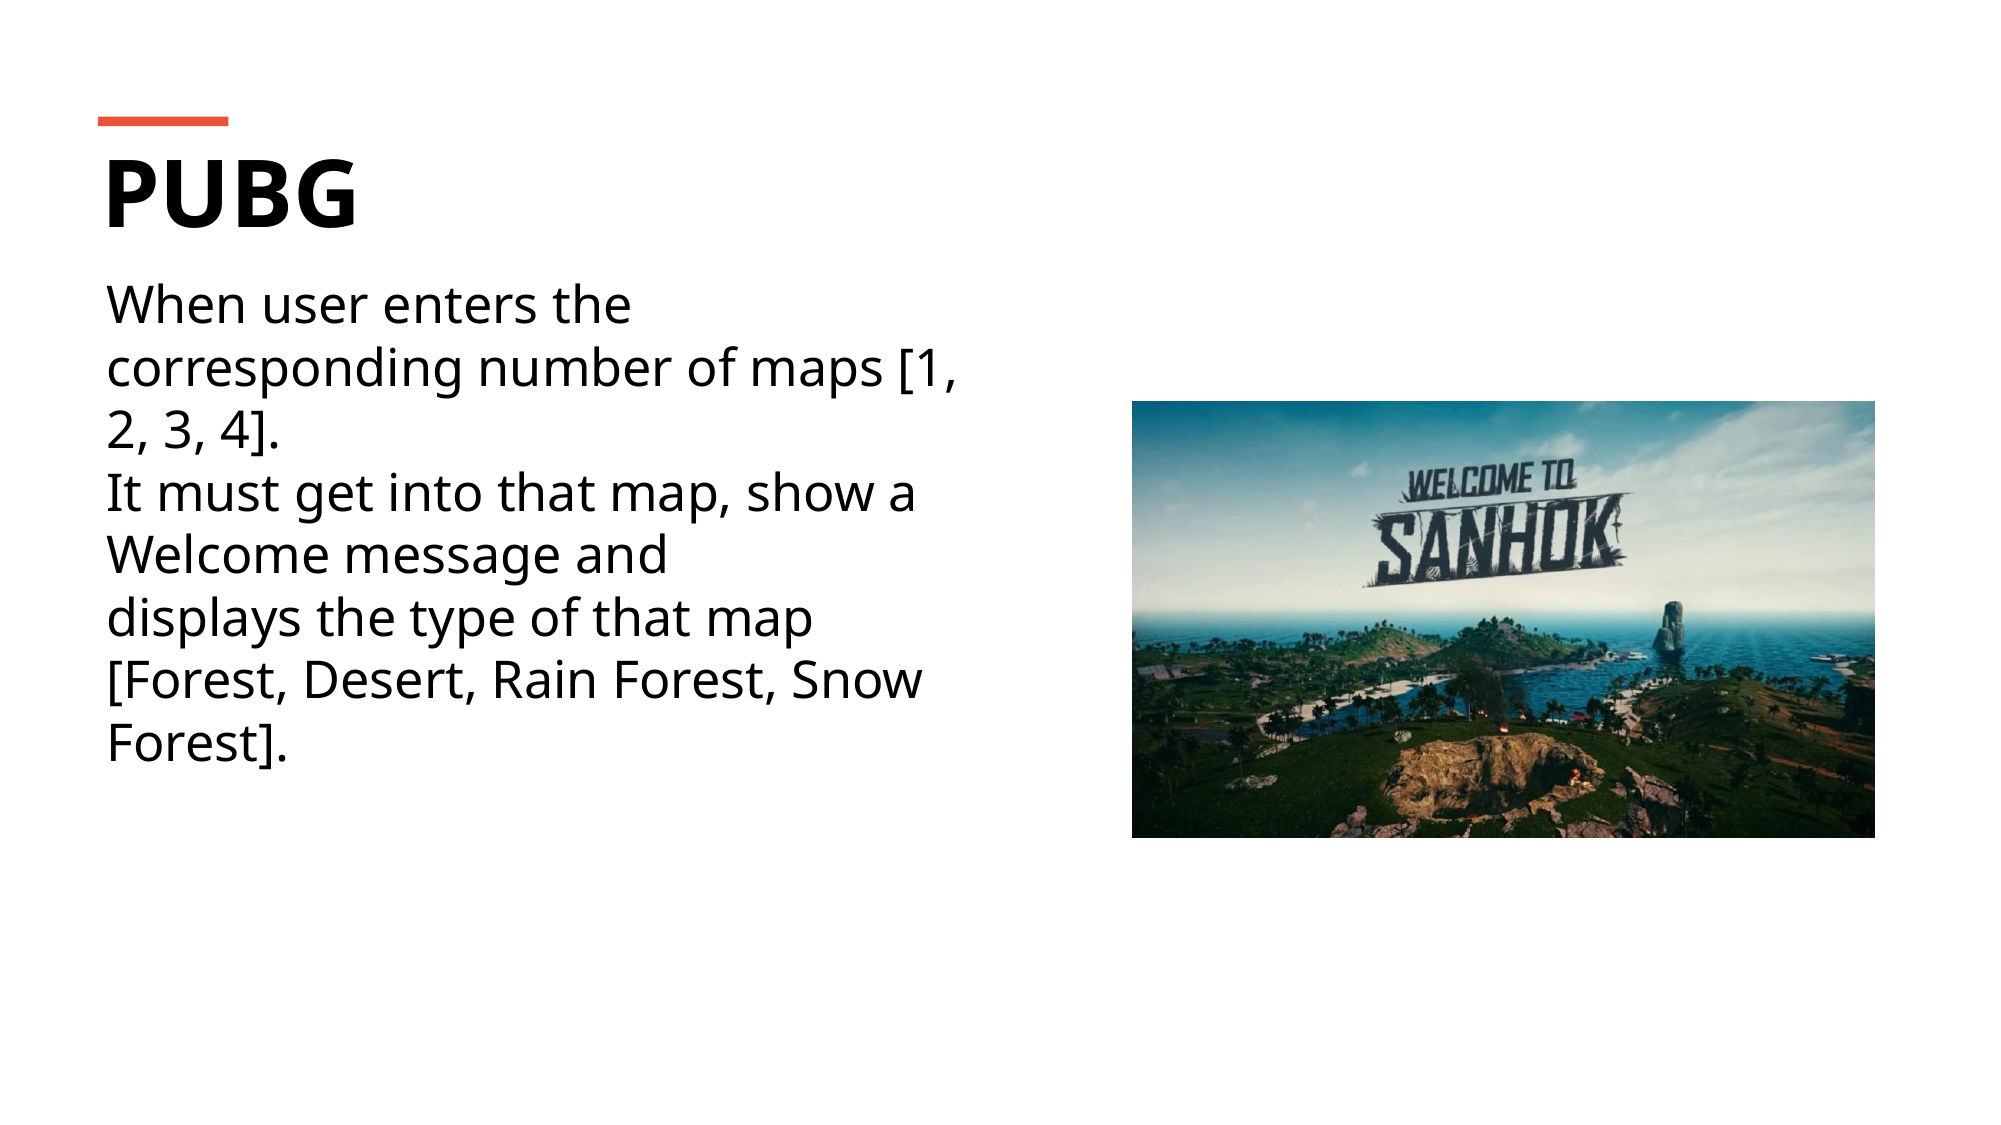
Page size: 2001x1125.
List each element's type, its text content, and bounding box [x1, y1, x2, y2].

picture [1132, 401, 1876, 838]
text_box [96, 115, 231, 128]
text_box When user enters the corresponding number of maps [1, 2, 3, 4]. It must get into that map, show a Welcome message and displays the type of that map [Forest, Desert, Rain Forest, Snow Forest]. [91, 264, 998, 779]
text_box PUBG [86, 126, 1938, 254]
